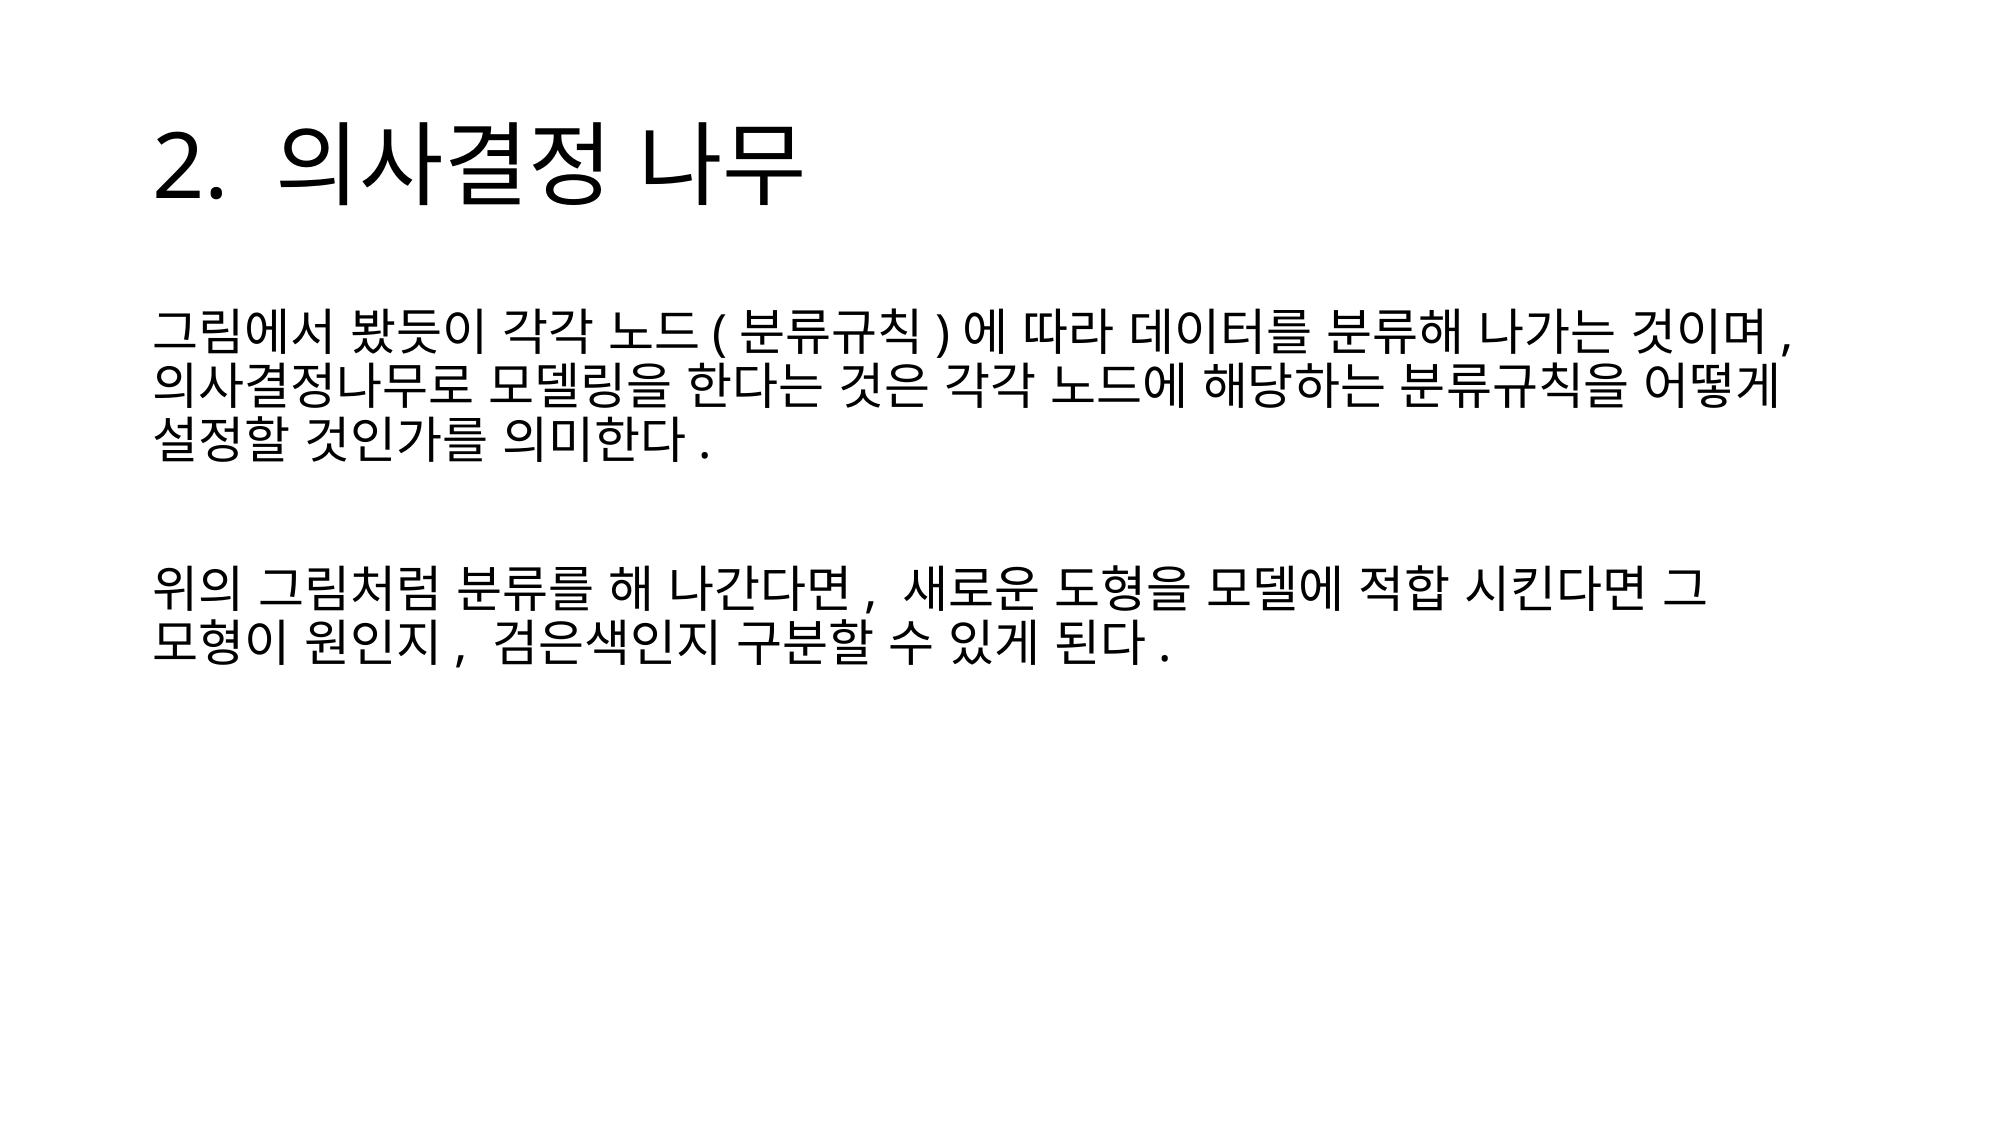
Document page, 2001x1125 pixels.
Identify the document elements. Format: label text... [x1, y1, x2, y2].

list 그림에서 봤듯이 각각 노드(분류규칙)에 따라 데이터를 분류해 나가는 것이며, 의사결정나무로 모델링을 한다는 것은 각각 노드에 해당하는 분류규칙을 어떻게 설정할 것인가를 의미한다. 위의 그림처럼 분류를 해 나간다면, 새로운 도형을 모델에 적합 시킨다면 그 모형이 원인지, 검은색인지 구분할 수 있게 된다. [137, 299, 1863, 1014]
title 2. 의사결정 나무 [137, 59, 1863, 278]
